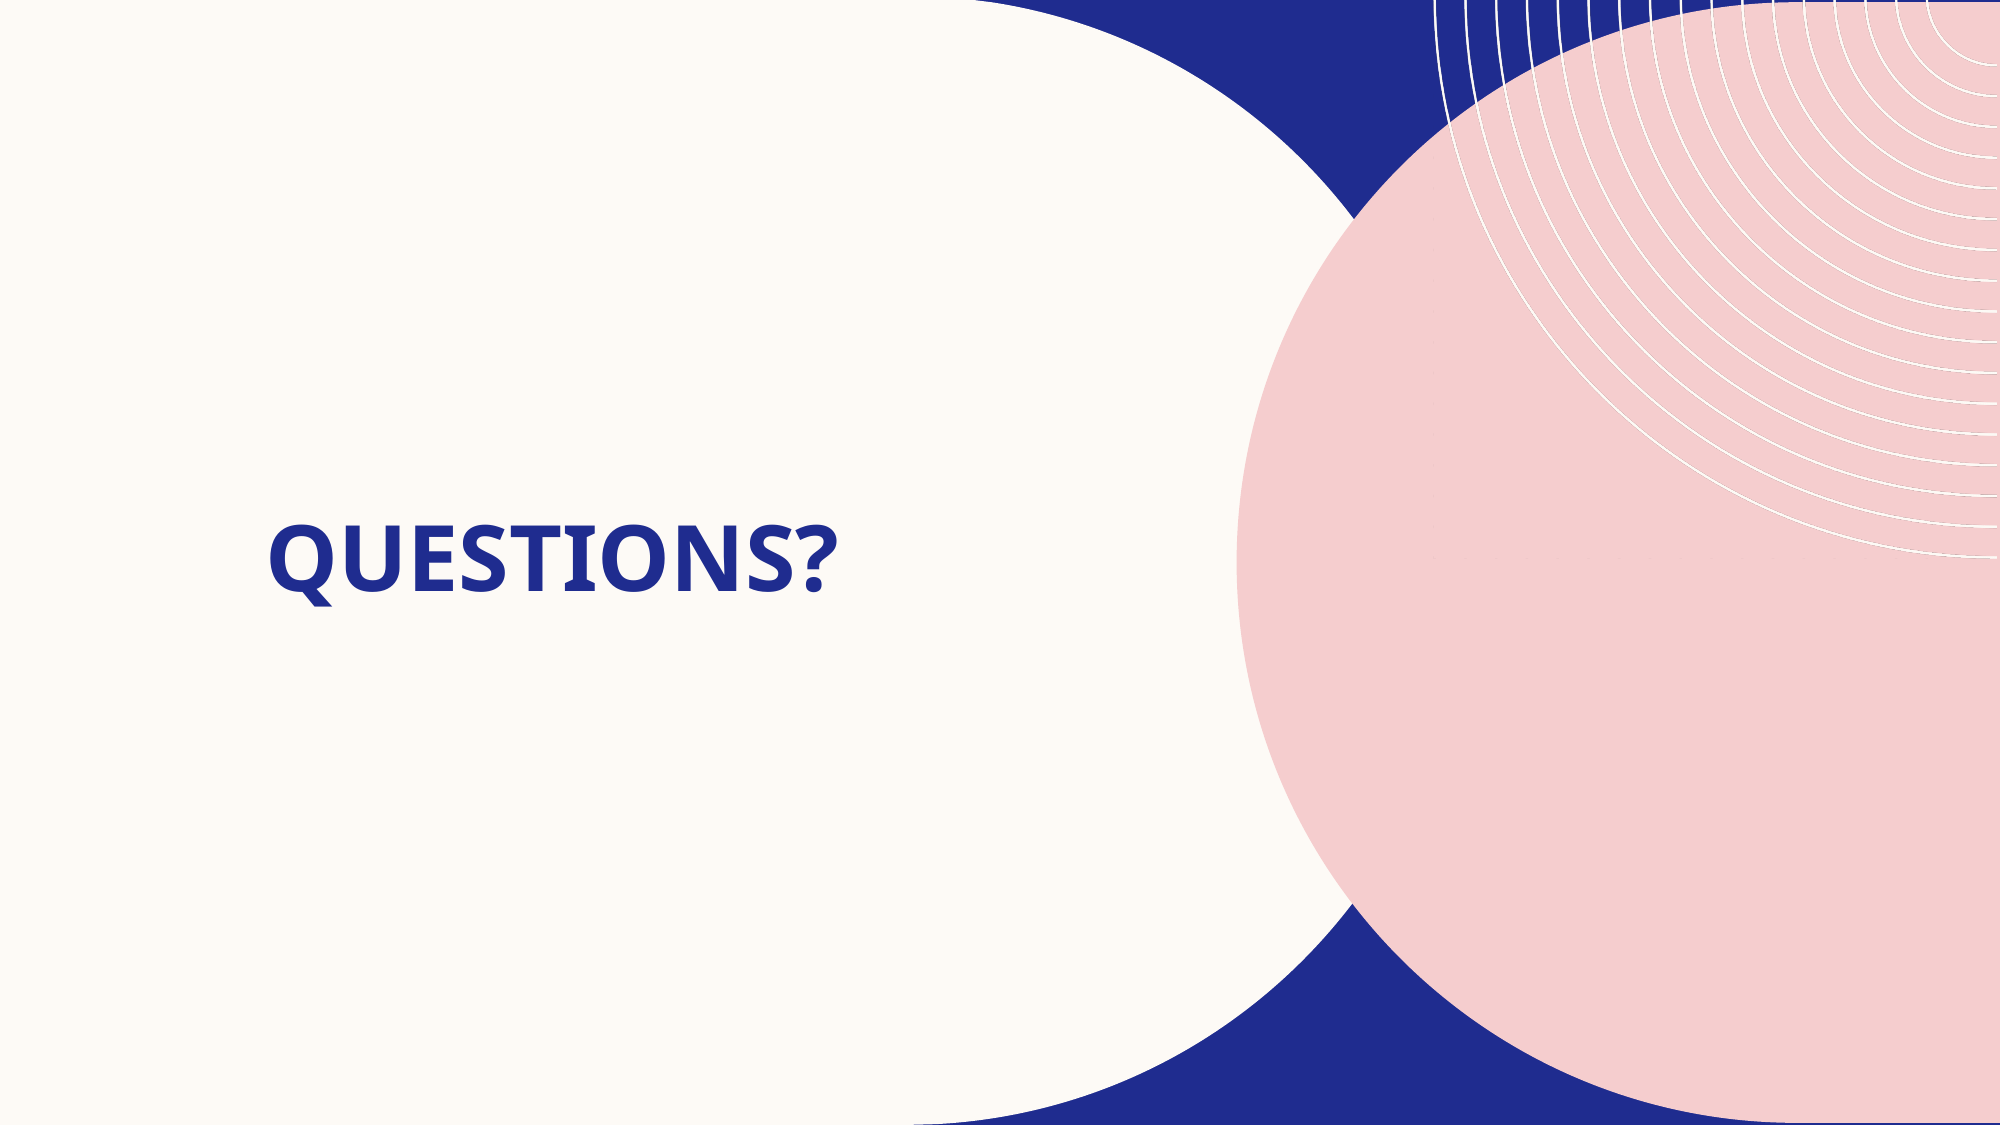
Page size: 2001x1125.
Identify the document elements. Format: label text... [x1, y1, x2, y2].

picture [1433, 0, 1997, 559]
title Questions? [250, 507, 970, 618]
